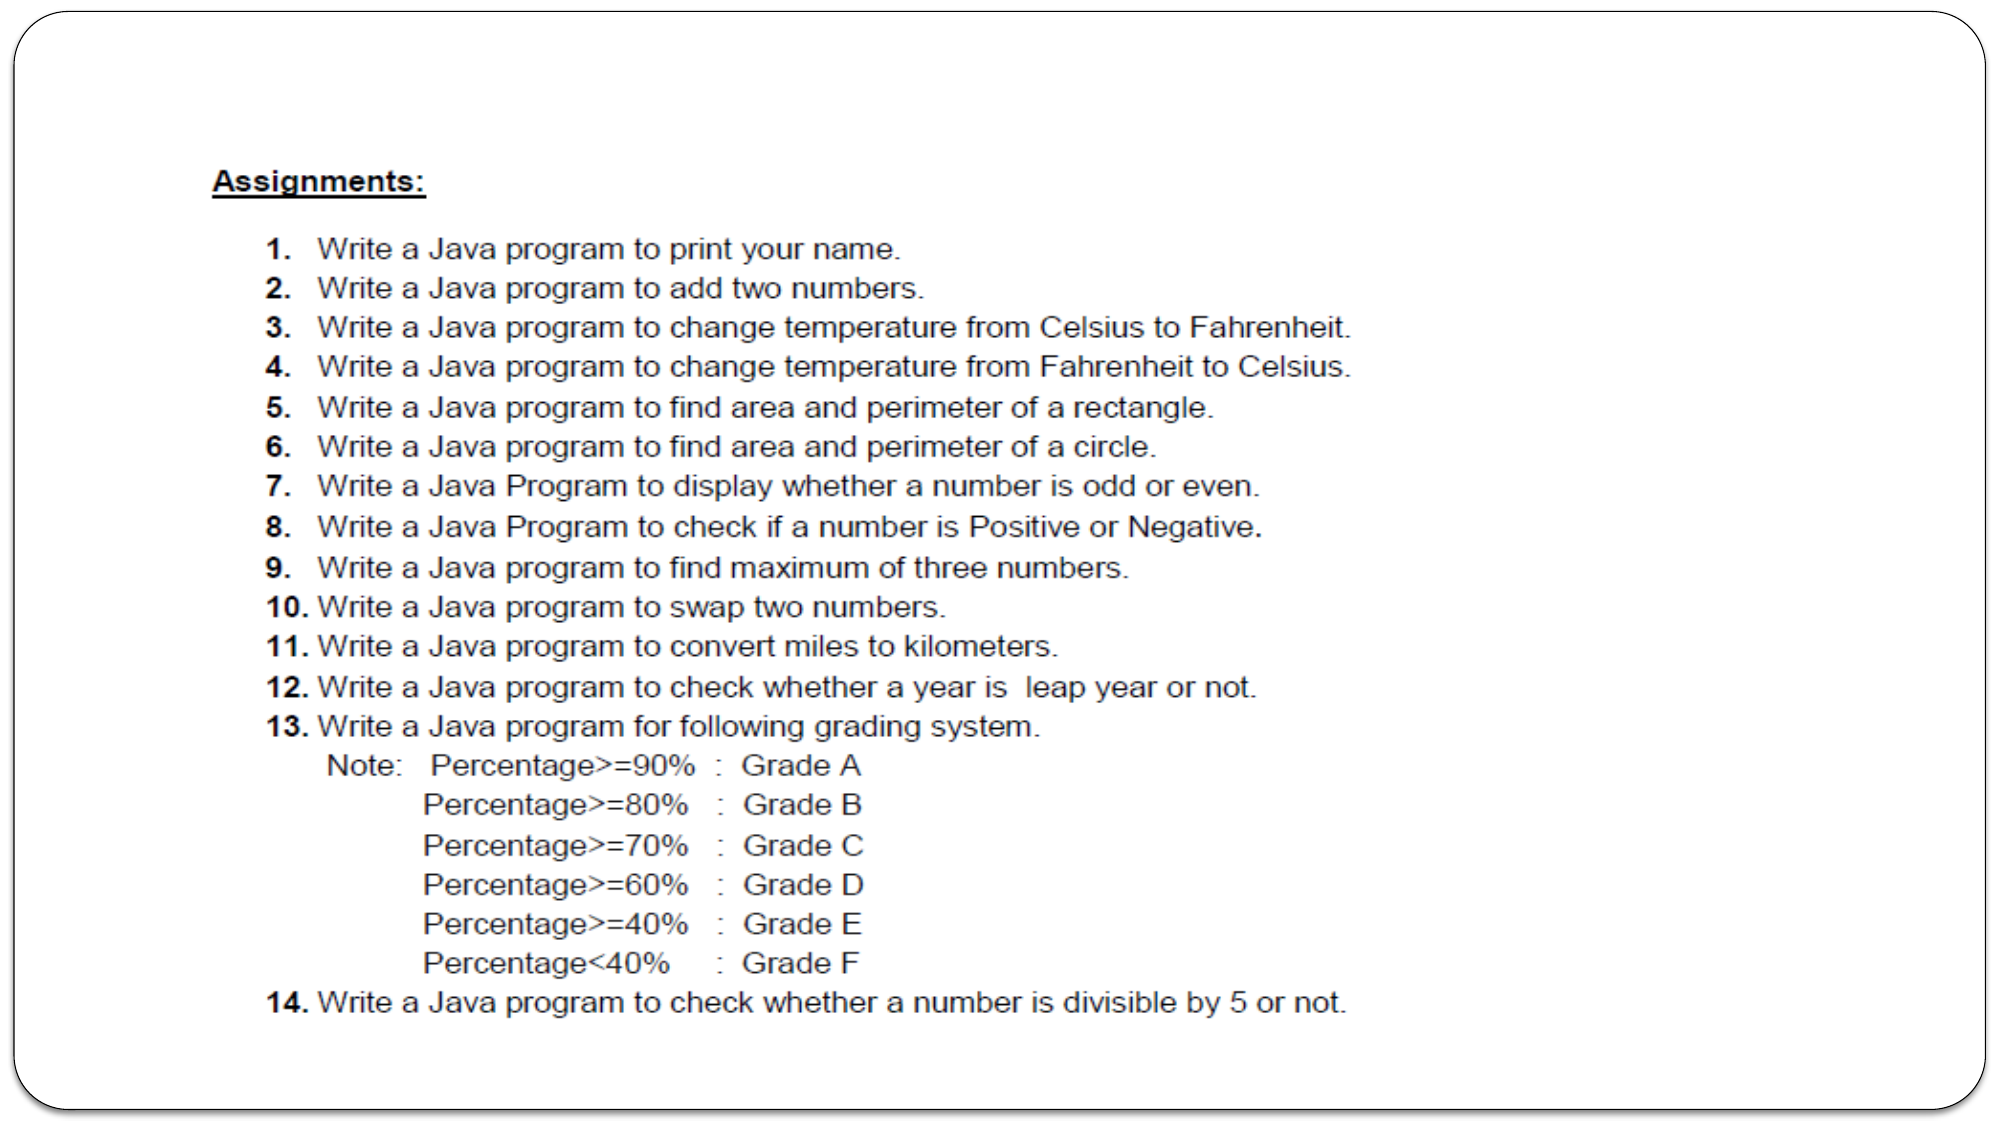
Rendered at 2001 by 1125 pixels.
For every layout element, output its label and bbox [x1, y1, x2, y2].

picture [154, 136, 1691, 1060]
